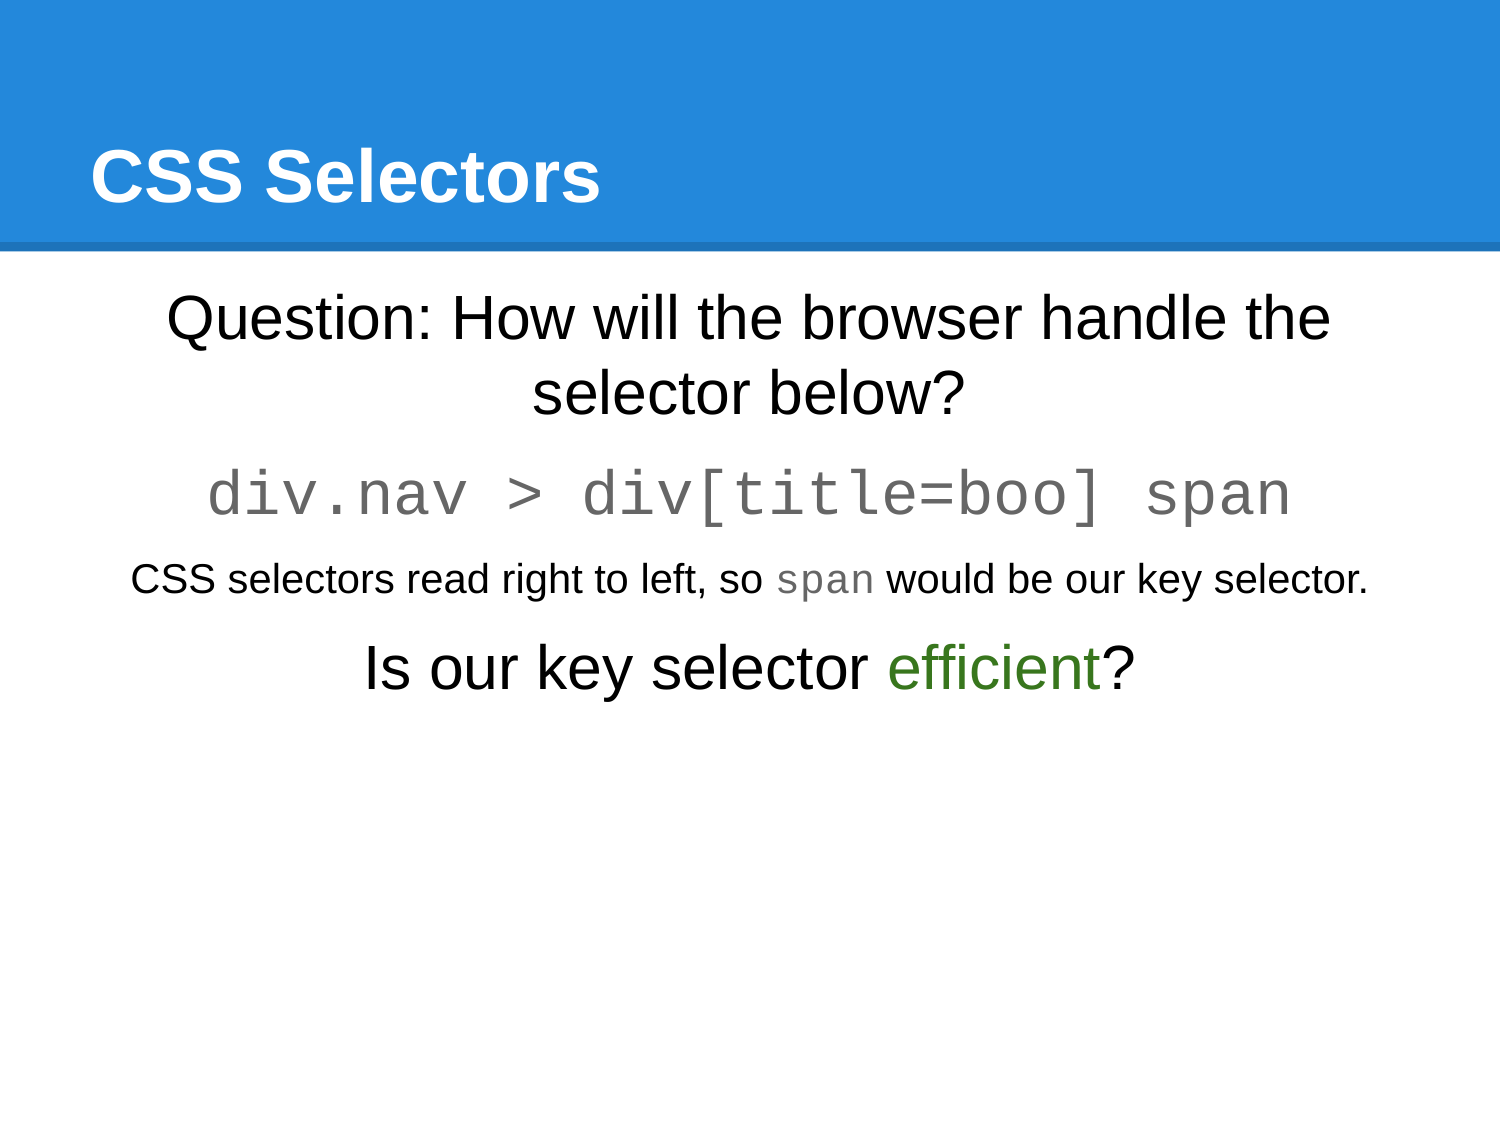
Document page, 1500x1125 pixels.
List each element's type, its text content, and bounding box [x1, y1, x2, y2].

list Question: How will the browser handle the selector below? div.nav > div[title=boo] span CSS selectors read right to left, so span would be our key selector. Is our key selector efficient? [75, 262, 1425, 1078]
title CSS Selectors [75, 45, 1425, 233]
